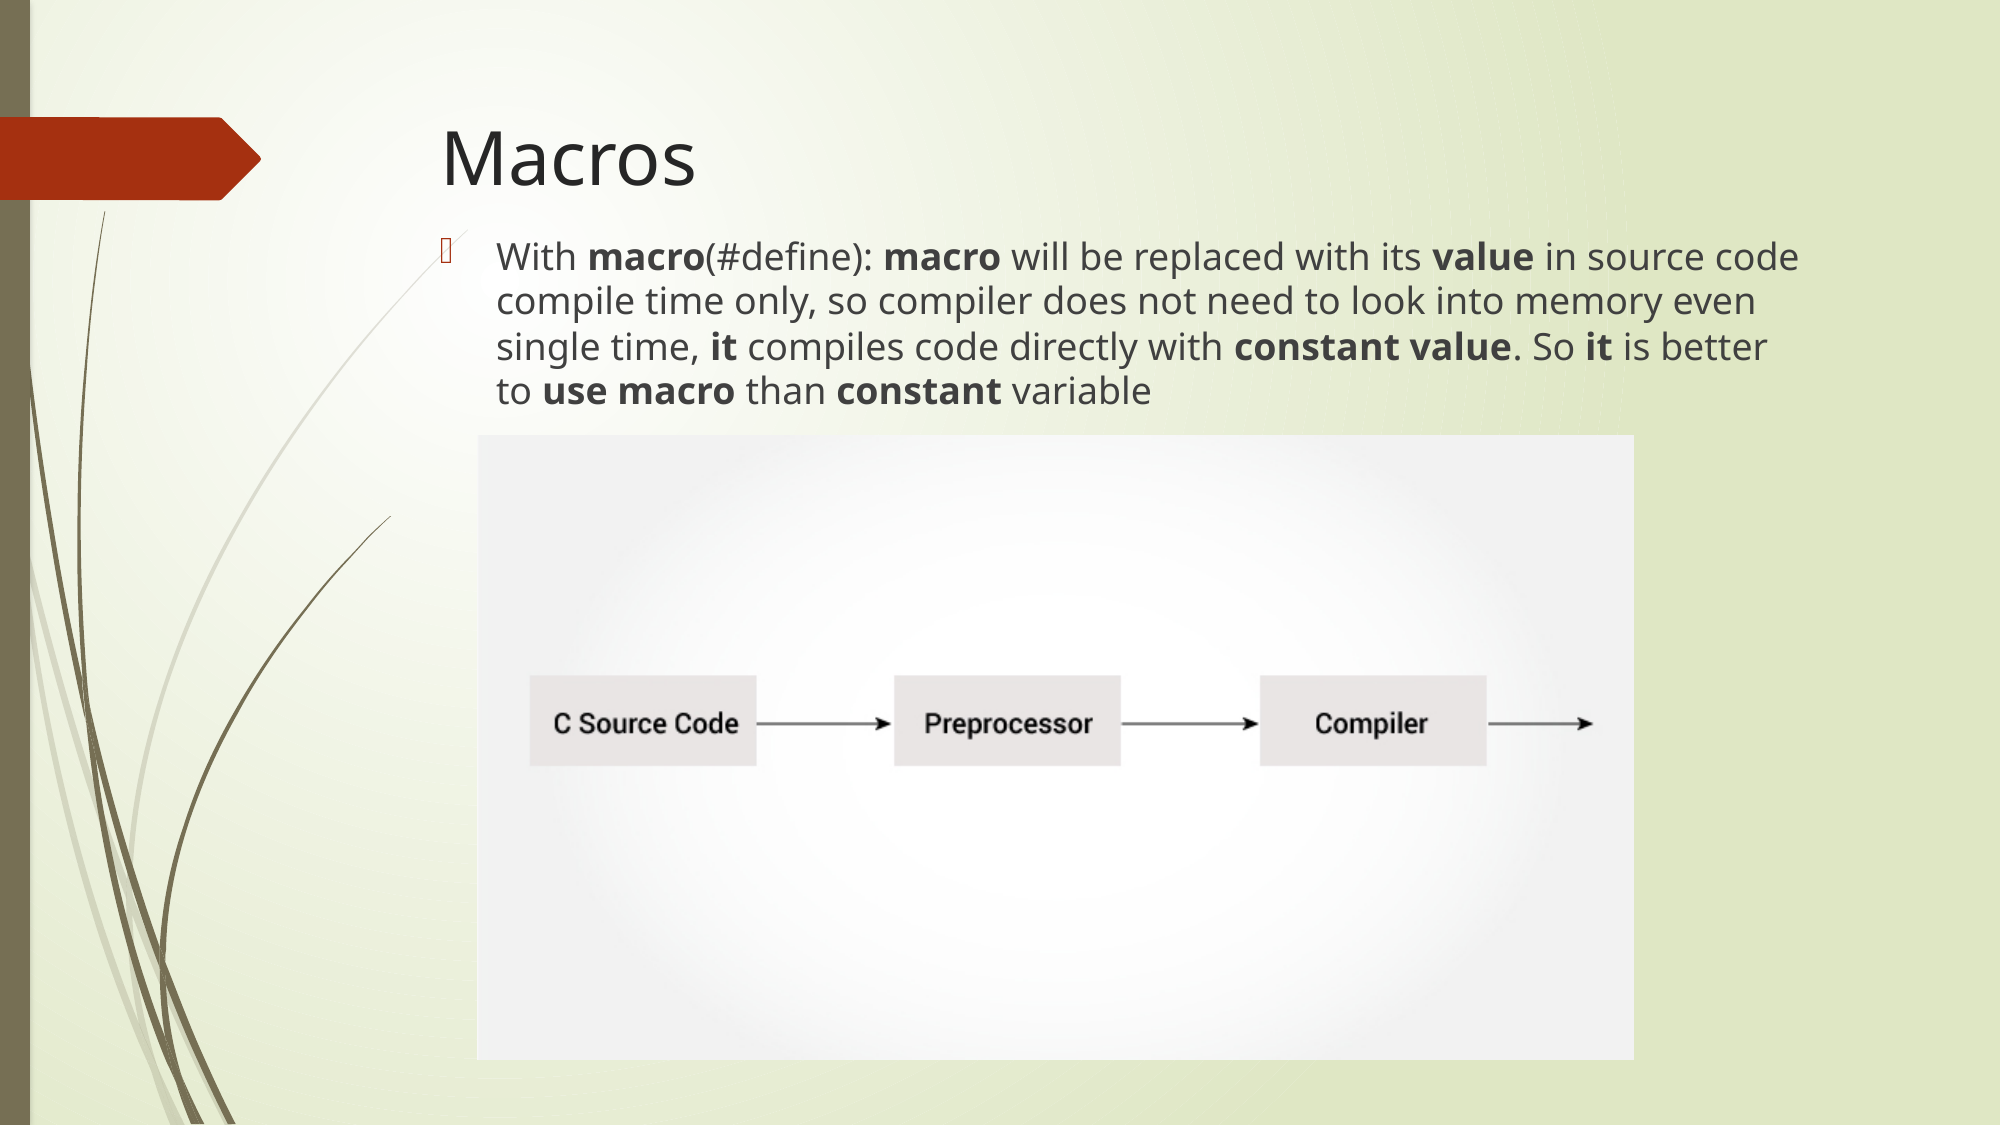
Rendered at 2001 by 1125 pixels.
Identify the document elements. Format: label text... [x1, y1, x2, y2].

title Macros [425, 102, 1888, 224]
picture [477, 434, 1635, 1061]
list With macro(#define): macro will be replaced with its value in source code compile time only, so compiler does not need to look into memory even single time, it compiles code directly with constant value. So it is better to use macro than constant variable [424, 224, 1888, 845]
